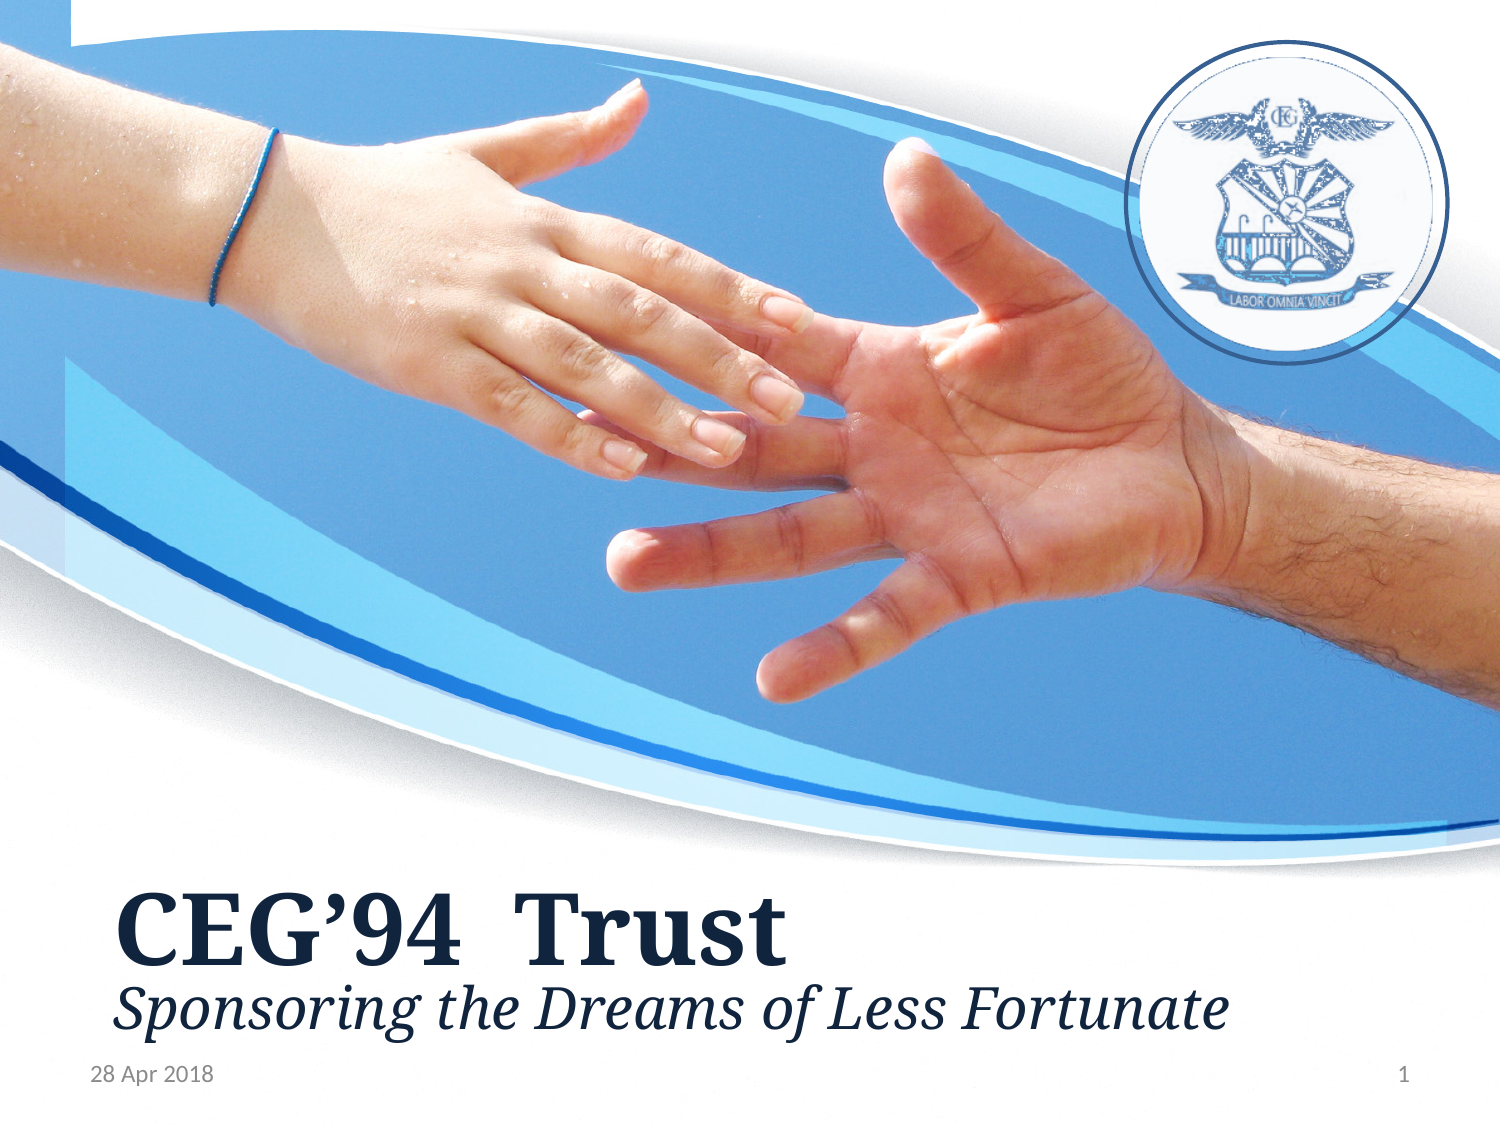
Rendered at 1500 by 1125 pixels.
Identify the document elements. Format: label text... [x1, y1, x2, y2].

picture [0, 0, 1500, 1125]
title CEG’94 Trust [98, 813, 1427, 963]
subtitle Sponsoring the Dreams of Less Fortunate [98, 963, 1427, 1089]
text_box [1050, 36, 1500, 370]
slide_number 1 [1074, 1042, 1425, 1103]
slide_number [75, 1042, 425, 1103]
